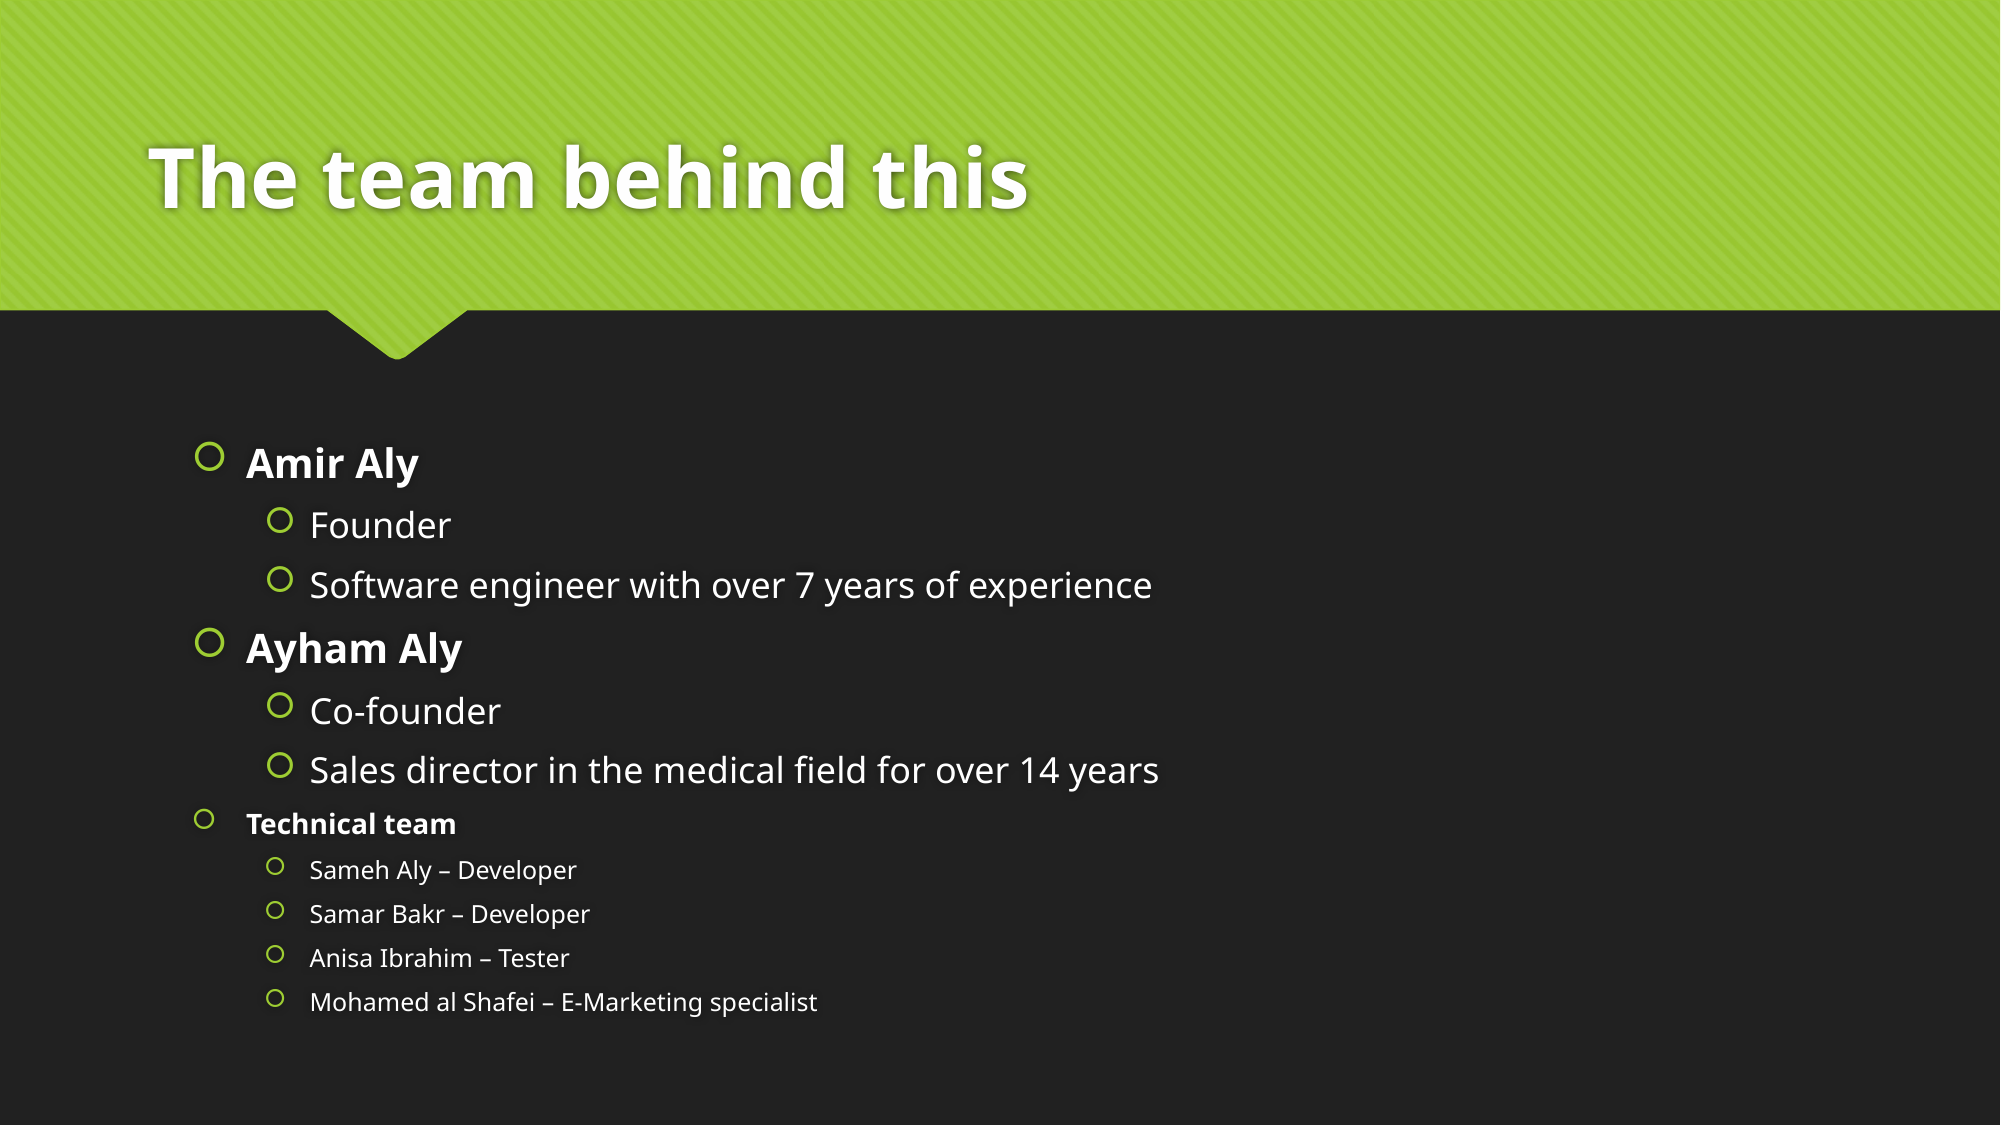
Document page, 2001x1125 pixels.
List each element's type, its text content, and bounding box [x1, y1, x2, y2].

list Amir Aly Founder Software engineer with over 7 years of experience Ayham Aly Co-founder Sales director in the medical field for over 14 years Technical team Sameh Aly – Developer Samar Bakr – Developer Anisa Ibrahim – Tester Mohamed al Shafei – E-Marketing specialist [176, 430, 1908, 1027]
title The team behind this [132, 73, 1868, 233]
